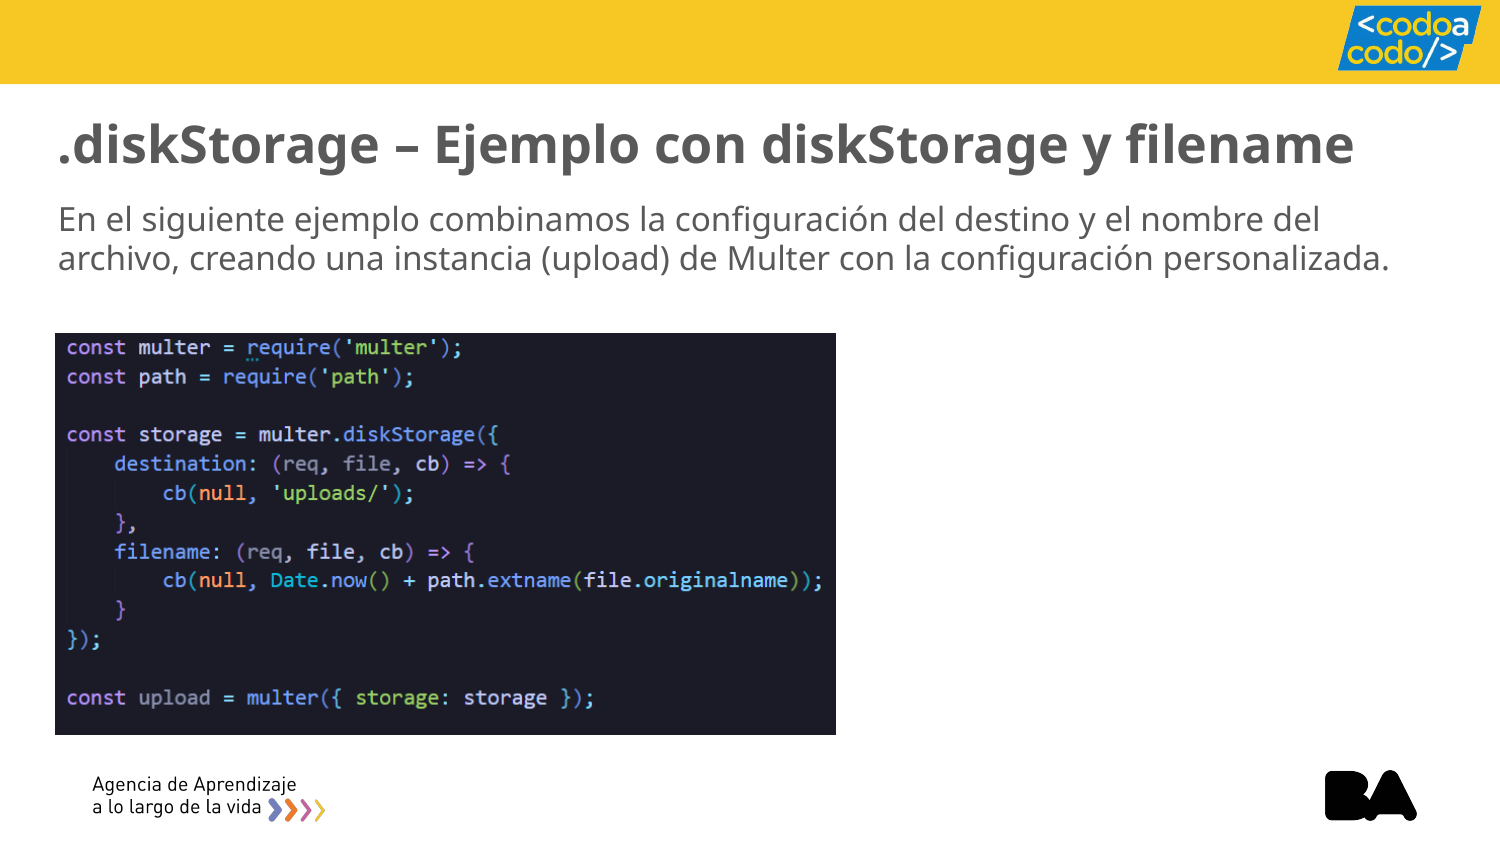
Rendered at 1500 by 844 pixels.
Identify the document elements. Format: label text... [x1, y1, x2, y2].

picture [55, 333, 836, 735]
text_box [0, 0, 1500, 85]
text_box En el siguiente ejemplo combinamos la configuración del destino y el nombre del archivo, creando una instancia (upload) de Multer con la configuración personalizada. [55, 195, 1410, 689]
picture [1325, 770, 1418, 821]
picture [70, 755, 345, 835]
title .diskStorage – Ejemplo con diskStorage y filename [55, 108, 1466, 253]
